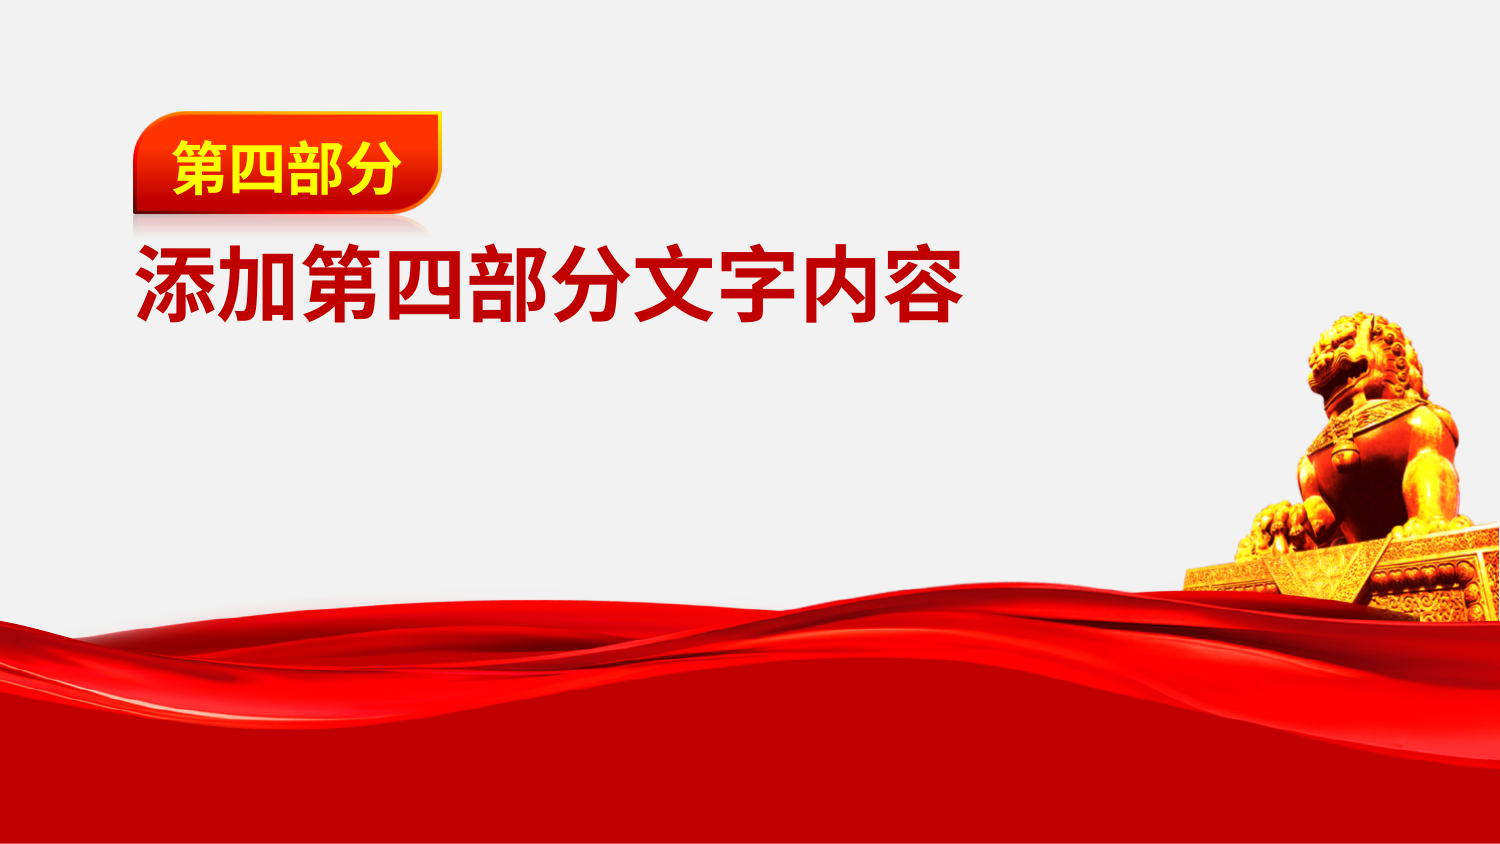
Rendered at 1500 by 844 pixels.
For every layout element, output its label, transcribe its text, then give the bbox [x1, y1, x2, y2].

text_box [0, 486, 1500, 844]
text_box 添加第四部分文字内容 [118, 224, 1110, 339]
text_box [130, 110, 446, 320]
picture [1174, 311, 1499, 486]
